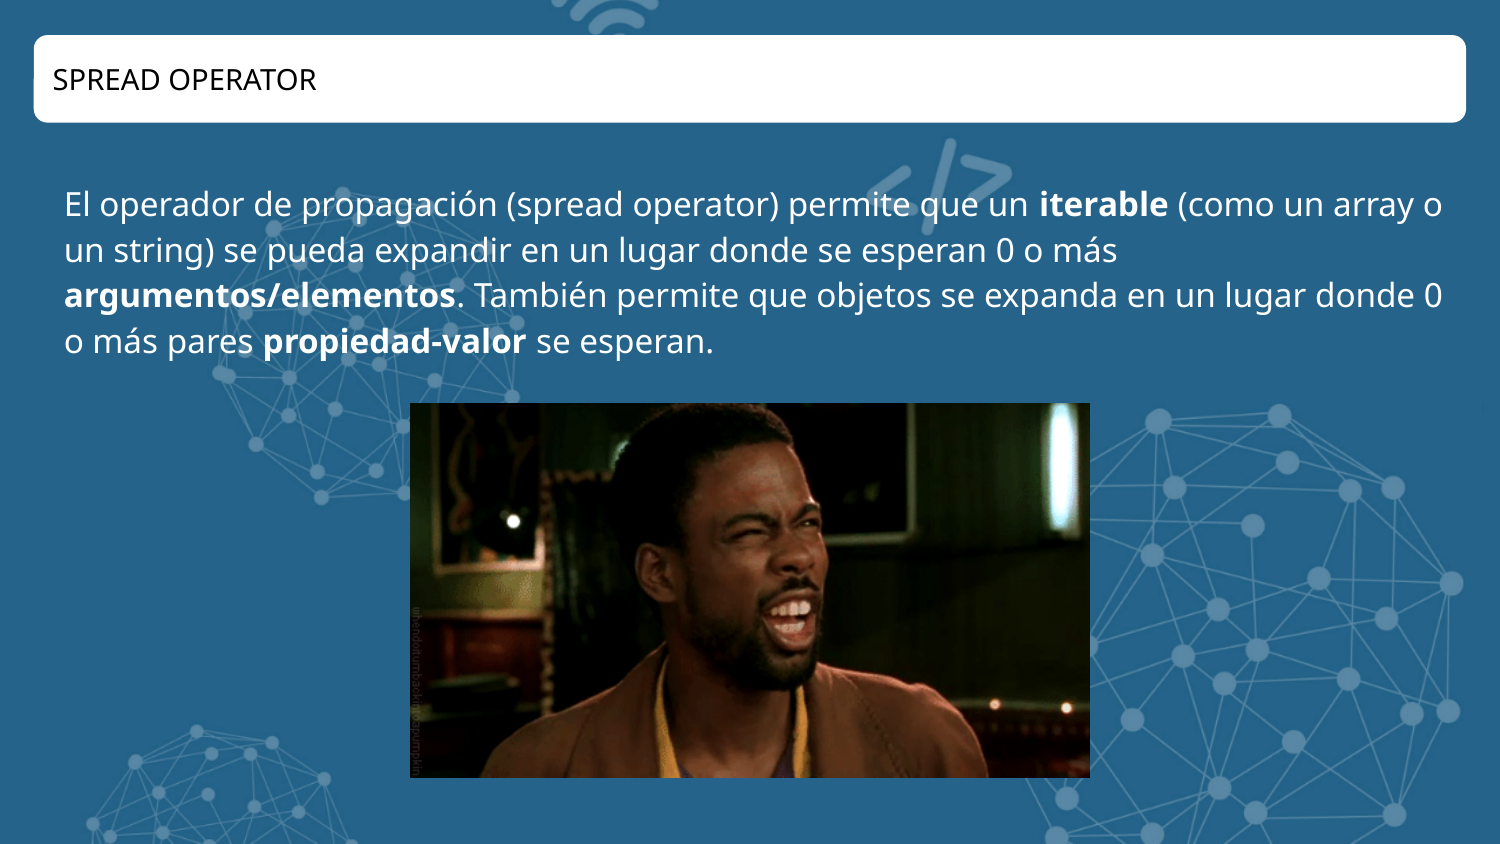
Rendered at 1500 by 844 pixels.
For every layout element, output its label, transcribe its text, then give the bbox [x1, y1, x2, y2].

text_box El operador de propagación (spread operator) permite que un iterable (como un array o un string) se pueda expandir en un lugar donde se esperan 0 o más argumentos/elementos. También permite que objetos se expanda en un lugar donde 0 o más pares propiedad-valor se esperan. [33, 161, 1467, 389]
text_box SPREAD OPERATOR [33, 35, 1467, 123]
picture [0, 0, 1500, 844]
